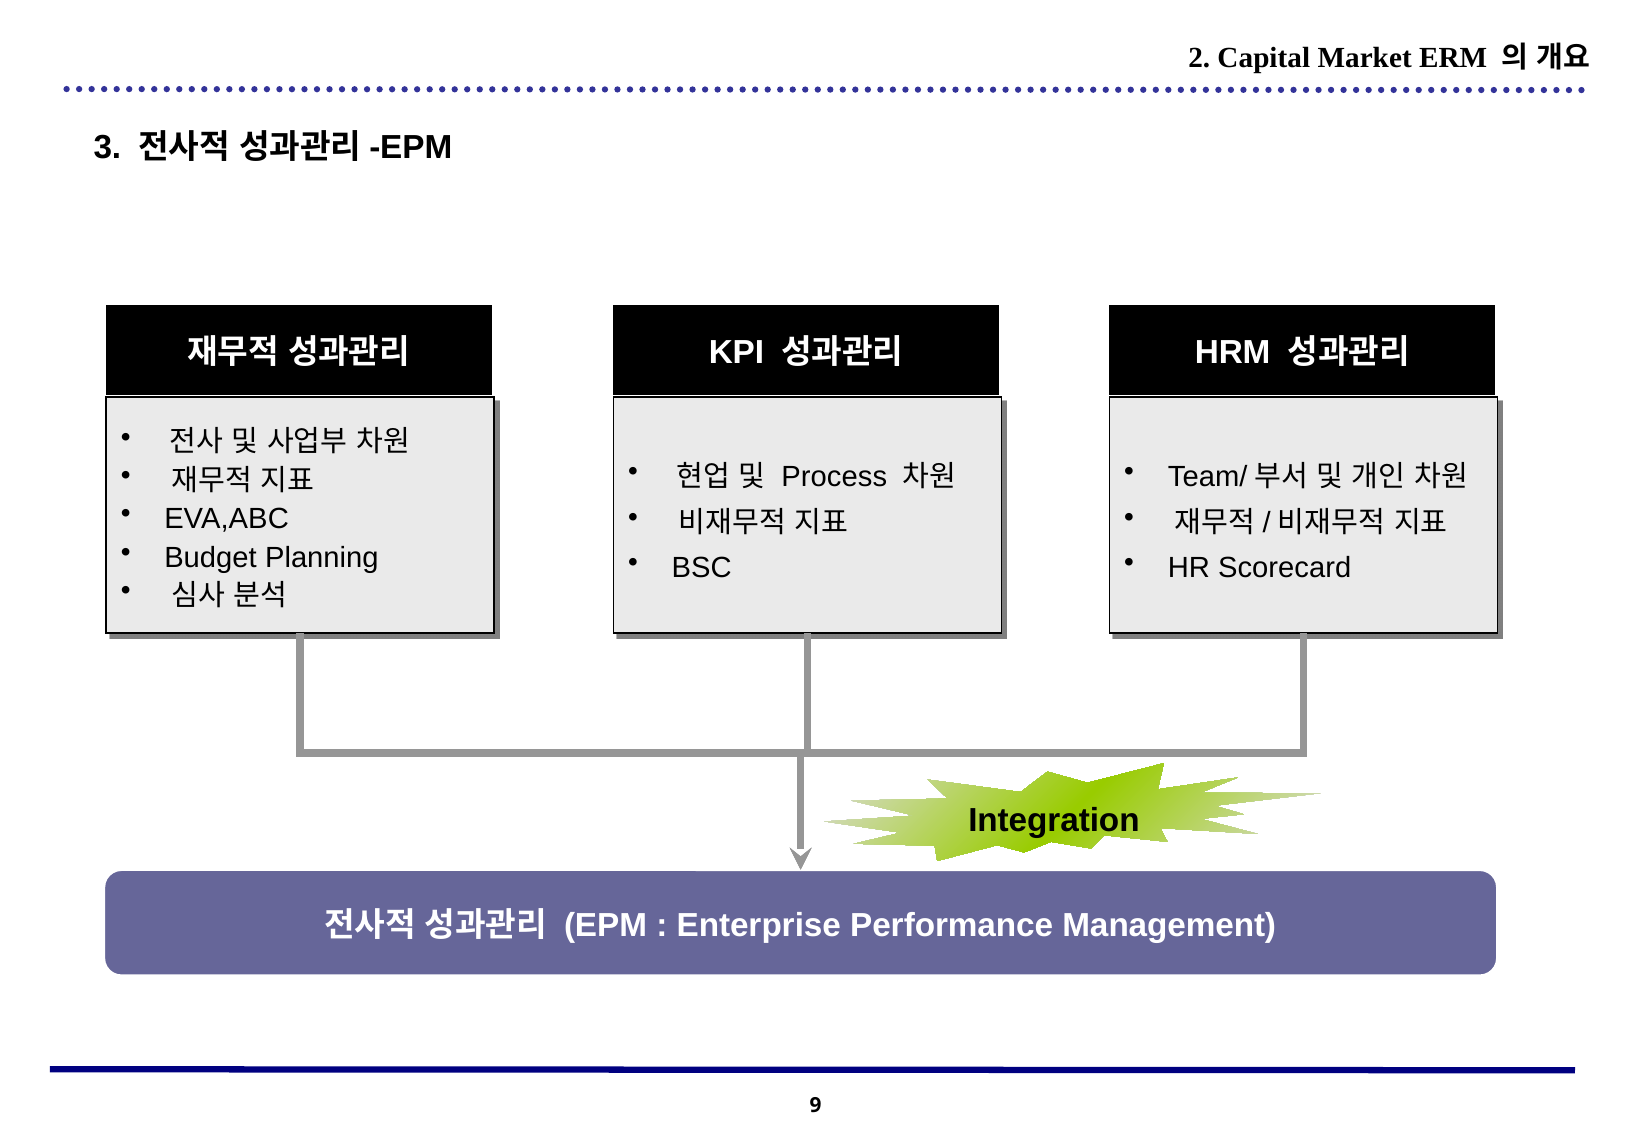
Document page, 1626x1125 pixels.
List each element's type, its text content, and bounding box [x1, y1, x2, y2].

text_box 2. Capital Market ERM 의 개요 [1173, 30, 1606, 81]
text_box 전사 및 사업부 차원 재무적 지표 EVA,ABC Budget Planning 심사 분석 [106, 397, 495, 634]
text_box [686, 747, 922, 755]
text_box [433, 500, 668, 1001]
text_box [934, 499, 1170, 1003]
text_box Integration [824, 798, 934, 846]
text_box 전사적 성과관리 (EPM : Enterprise Performance Management) [1170, 869, 1498, 977]
text_box Team/부서 및 개인 차원 재무적/비재무적 지표 HR Scorecard [1109, 397, 1498, 634]
text_box 현업 및 Process 차원 비재무적 지표 BSC [613, 397, 1002, 634]
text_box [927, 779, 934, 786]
text_box 3. 전사적 성과관리-EPM [78, 117, 695, 173]
text_box 재무적 성과관리 [103, 302, 494, 398]
text_box 전사적 성과관리 (EPM : Enterprise Performance Management) [103, 869, 433, 977]
text_box HRM 성과관리 [1107, 302, 1498, 398]
text_box Integration [1170, 777, 1321, 834]
text_box 전사적 성과관리 (EPM : Enterprise Performance Management) [668, 869, 934, 977]
text_box KPI 성과관리 [611, 302, 1001, 398]
